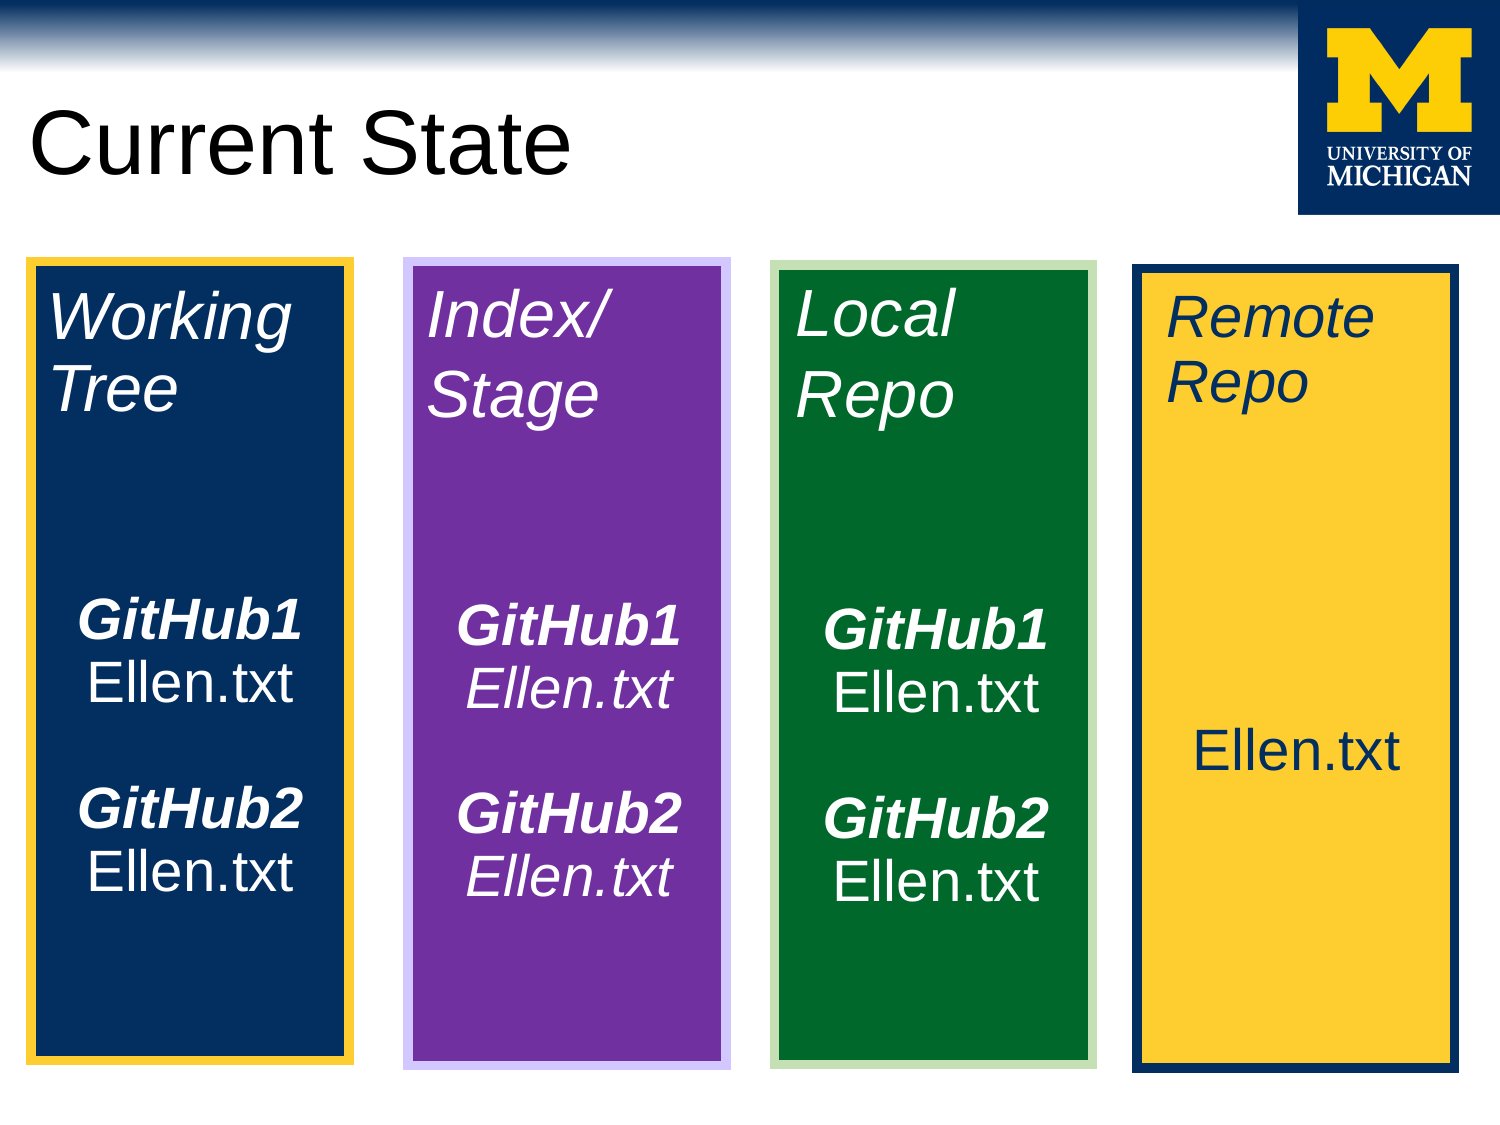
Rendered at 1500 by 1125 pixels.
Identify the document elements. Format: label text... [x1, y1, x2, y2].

text_box Local Repo [780, 257, 1064, 443]
text_box GitHub1 Ellen.txt GitHub2 Ellen.txt [782, 444, 1090, 1069]
text_box [773, 264, 1093, 1066]
text_box GitHub1 Ellen.txt GitHub2 Ellen.txt [36, 434, 344, 1059]
text_box Working Tree [32, 269, 339, 438]
text_box [30, 261, 350, 1061]
text_box [723, 440, 727, 1065]
text_box [407, 261, 727, 1067]
text_box Index/ Stage [411, 257, 691, 443]
text_box GitHub1 Ellen.txt GitHub2 Ellen.txt [415, 440, 723, 1065]
text_box Remote Repo [1151, 278, 1500, 424]
picture [0, 0, 1500, 215]
text_box [1136, 267, 1456, 1069]
title Current State [13, 36, 1308, 254]
text_box Ellen.txt [1140, 432, 1453, 1071]
